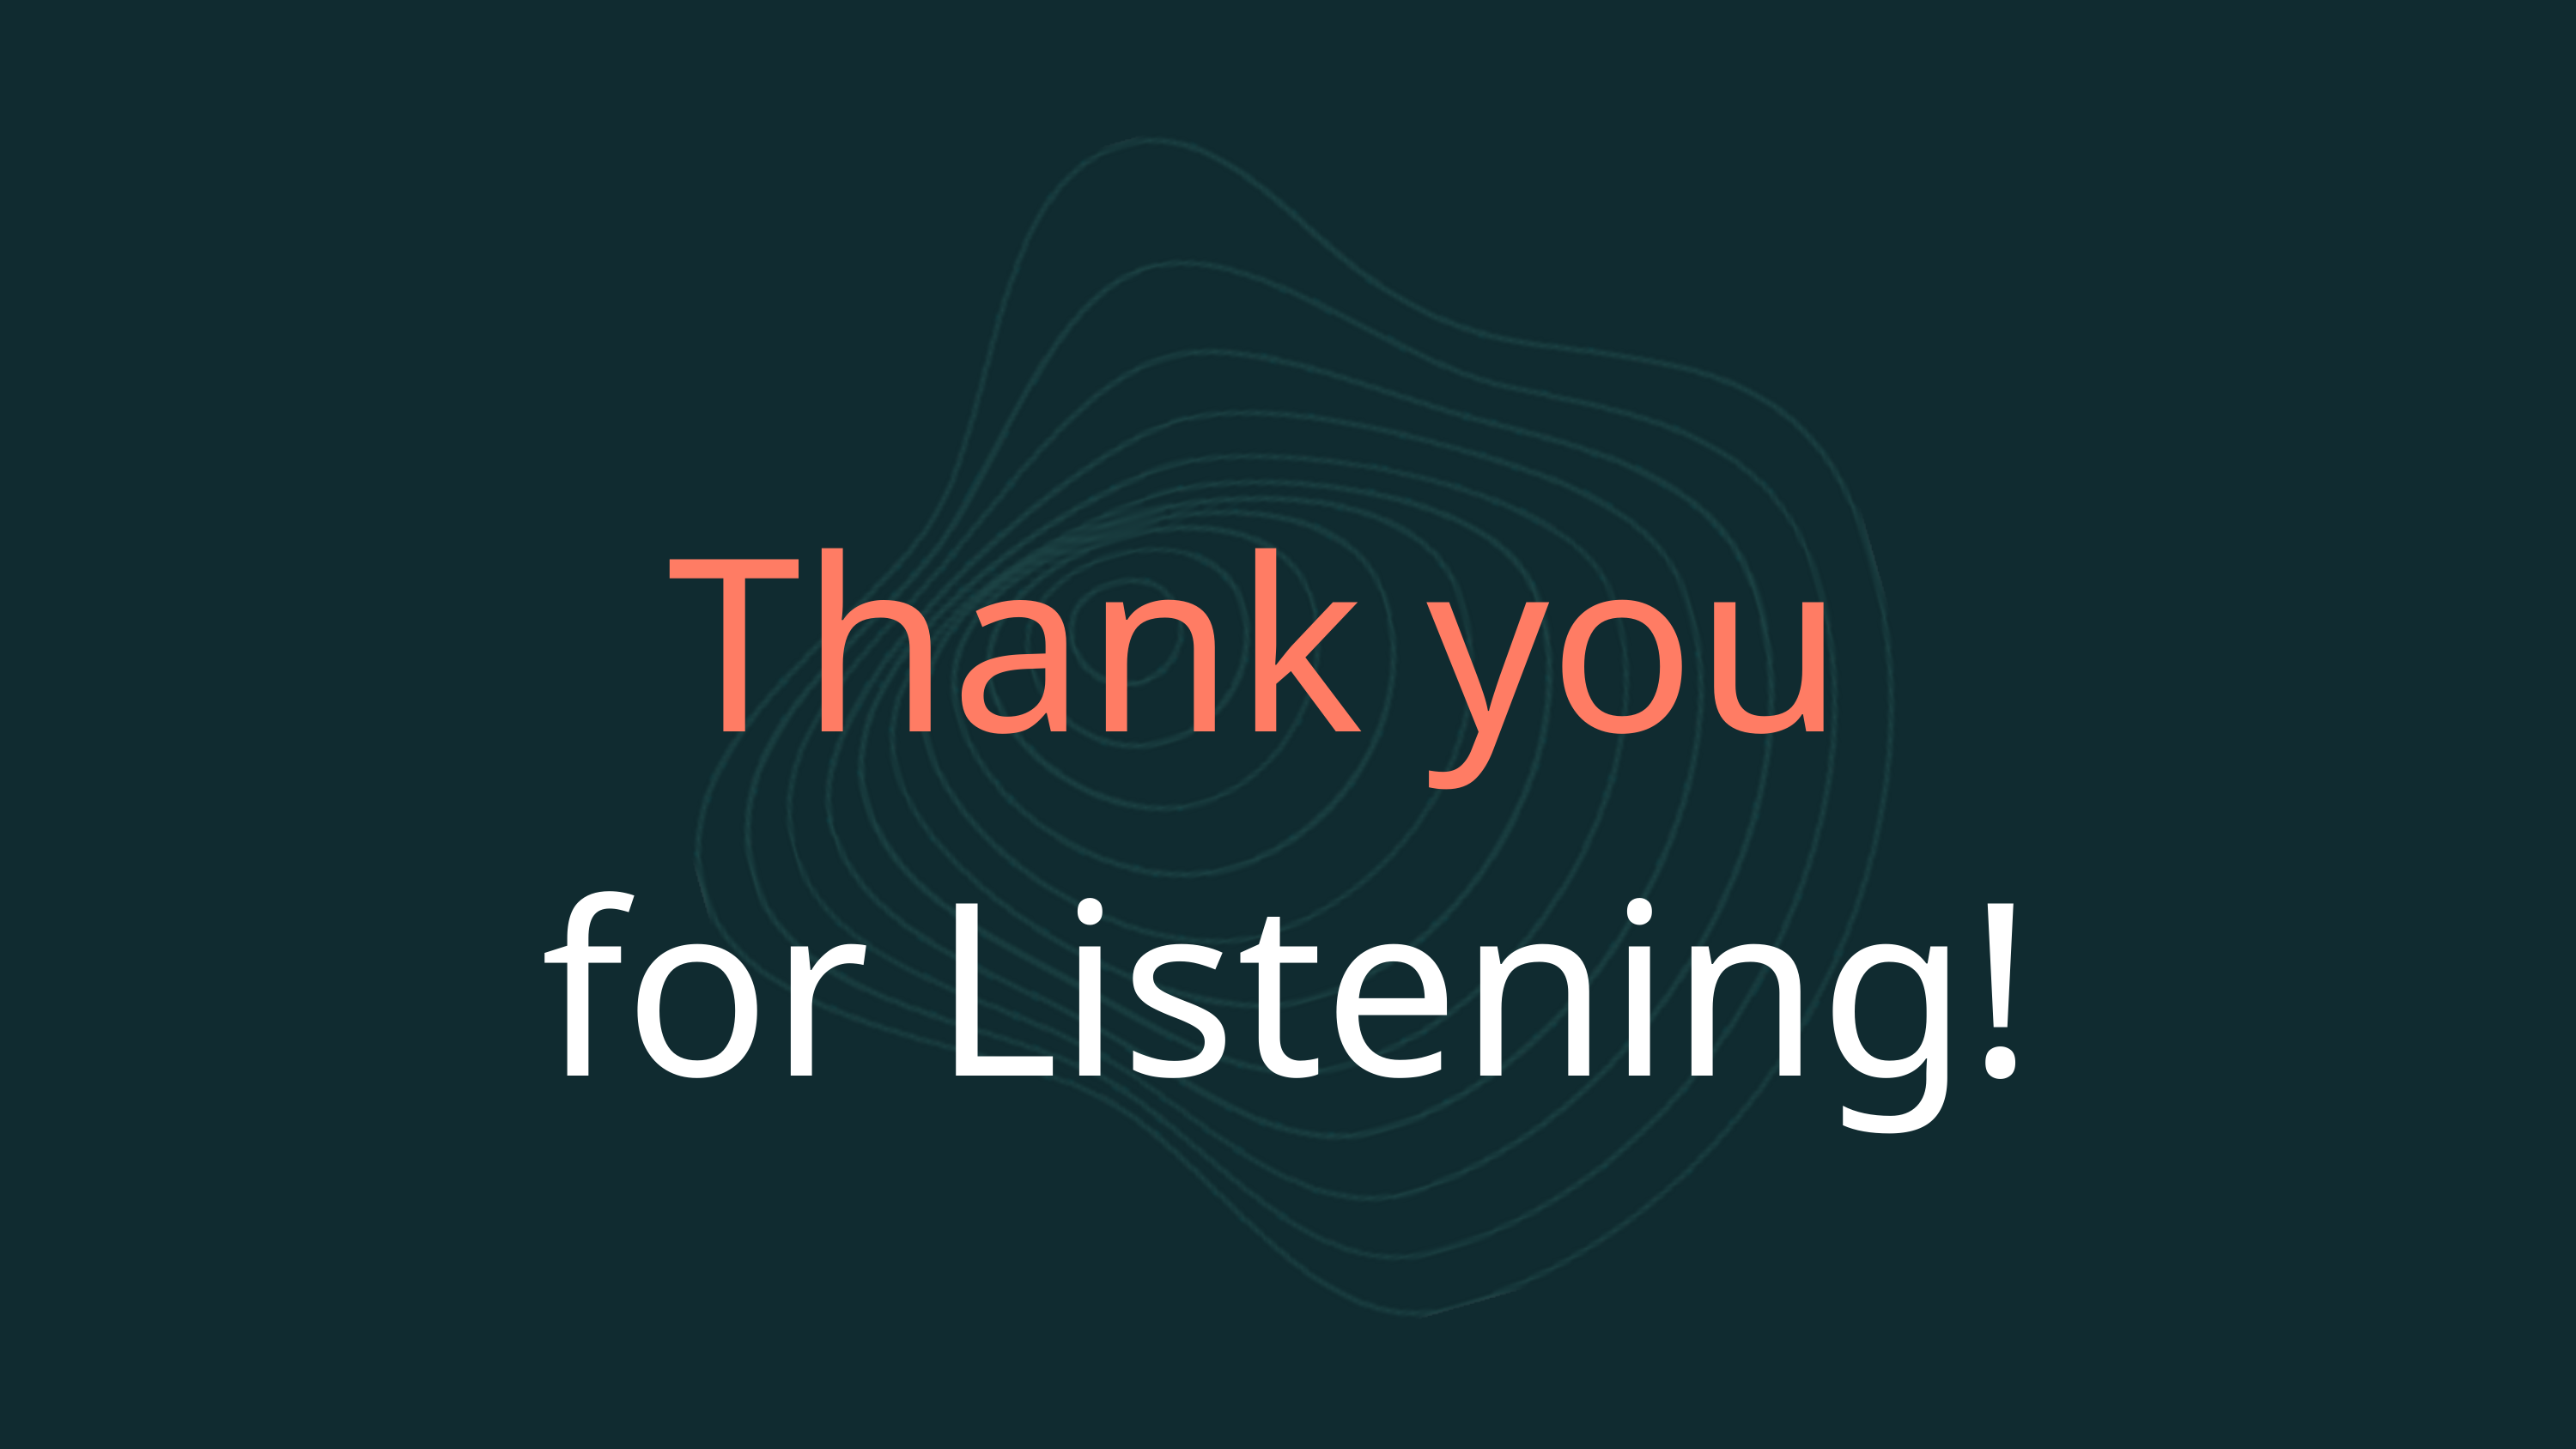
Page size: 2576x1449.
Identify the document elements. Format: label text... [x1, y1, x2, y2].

text_box Thank you for Listening! [161, 435, 672, 1125]
text_box Thank you for Listening! [1903, 435, 2415, 1125]
picture [677, 118, 1899, 1331]
